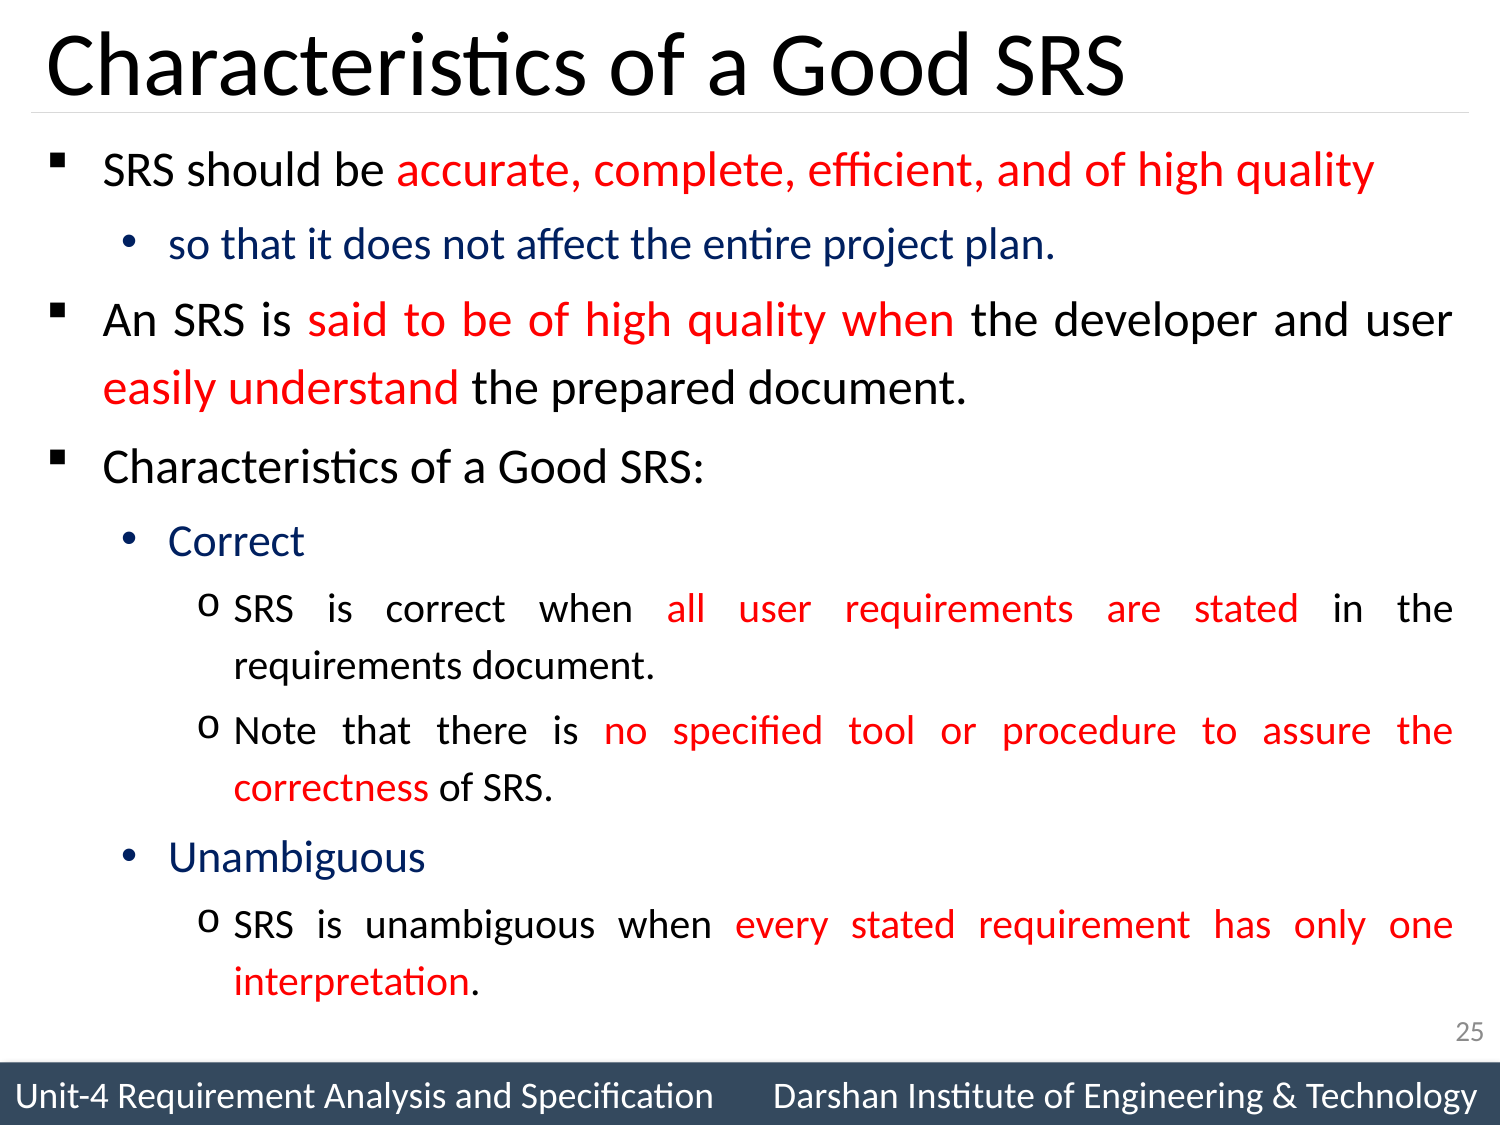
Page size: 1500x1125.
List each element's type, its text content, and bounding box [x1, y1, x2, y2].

title Characteristics of a Good SRS [31, 0, 1469, 120]
slide_number 25 [1149, 999, 1500, 1060]
list SRS should be accurate, complete, efficient, and of high quality so that it does not affect the entire project plan. An SRS is said to be of high quality when the developer and user easily understand the prepared document. Characteristics of a Good SRS: Correct SRS is correct when all user requirements are stated in the requirements document. Note that there is no specified tool or procedure to assure the correctness of SRS. Unambiguous SRS is unambiguous when every stated requirement has only one interpretation. [31, 120, 1469, 1046]
